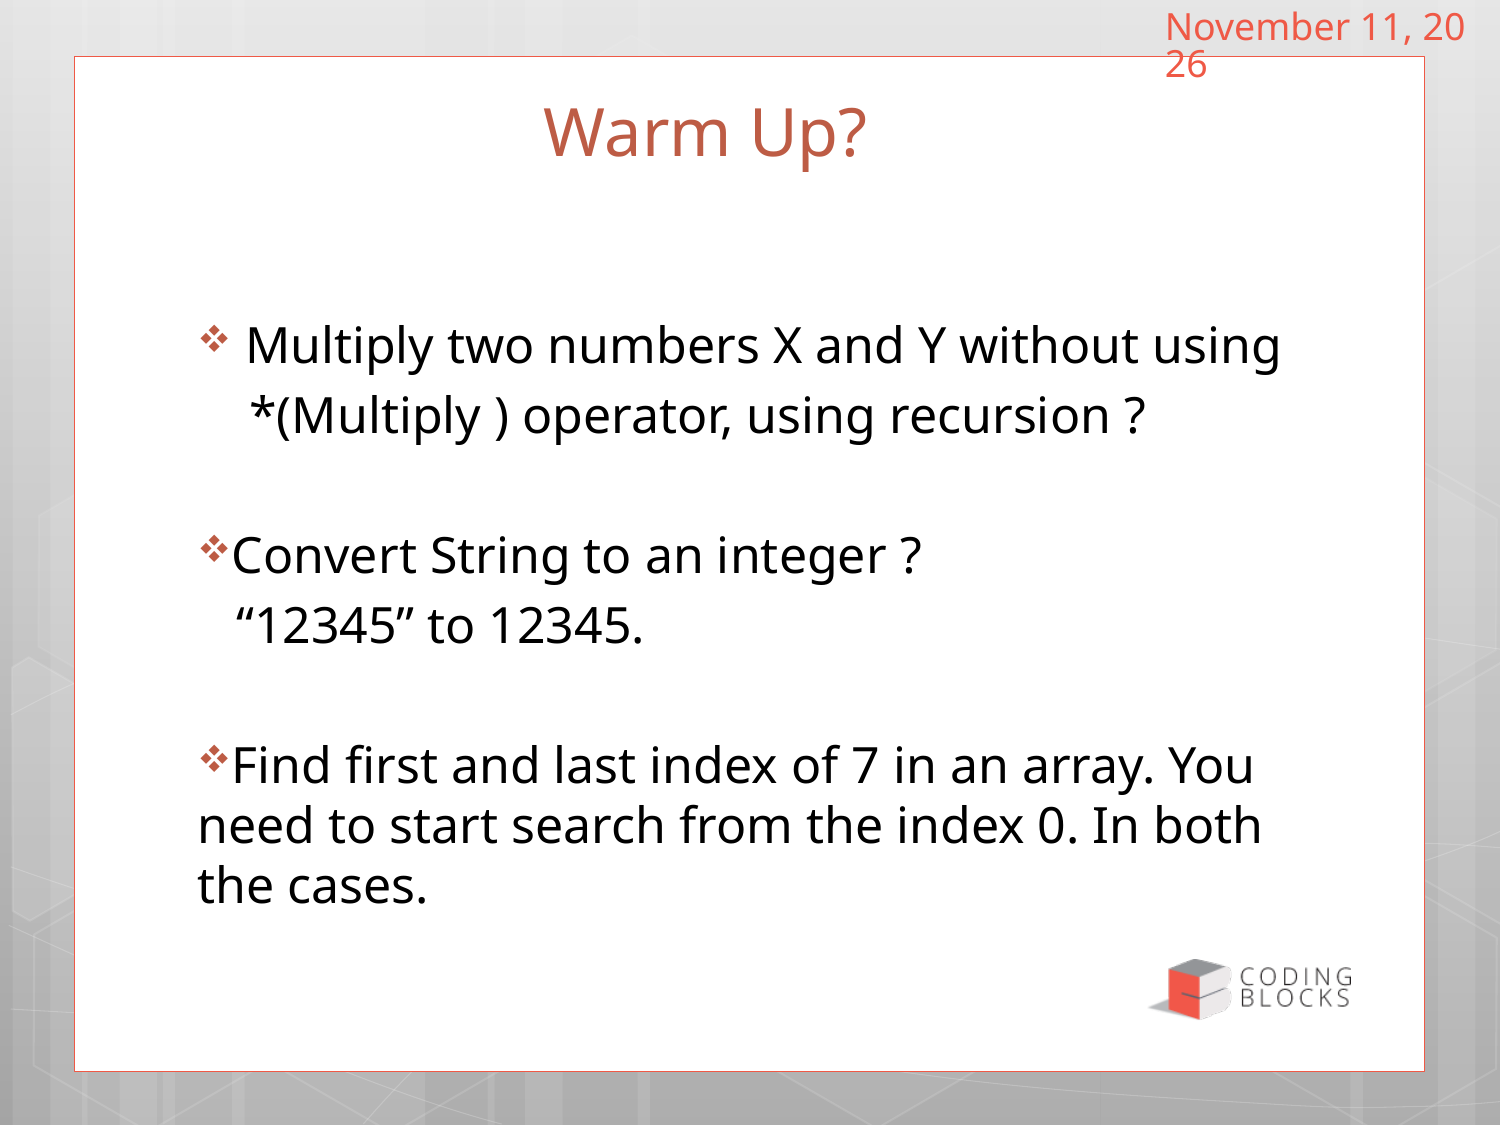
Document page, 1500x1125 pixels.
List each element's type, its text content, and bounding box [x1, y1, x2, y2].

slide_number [1149, 0, 1500, 37]
title Warm Up? [528, 83, 1500, 178]
text_box Multiply two numbers X and Y without using *(Multiply ) operator, using recursion ? Convert String to an integer ? “12345” to 12345. Find first and last index of 7 in an array. You need to start search from the index 0. In both the cases. [171, 236, 1351, 957]
picture [1146, 959, 1351, 1021]
